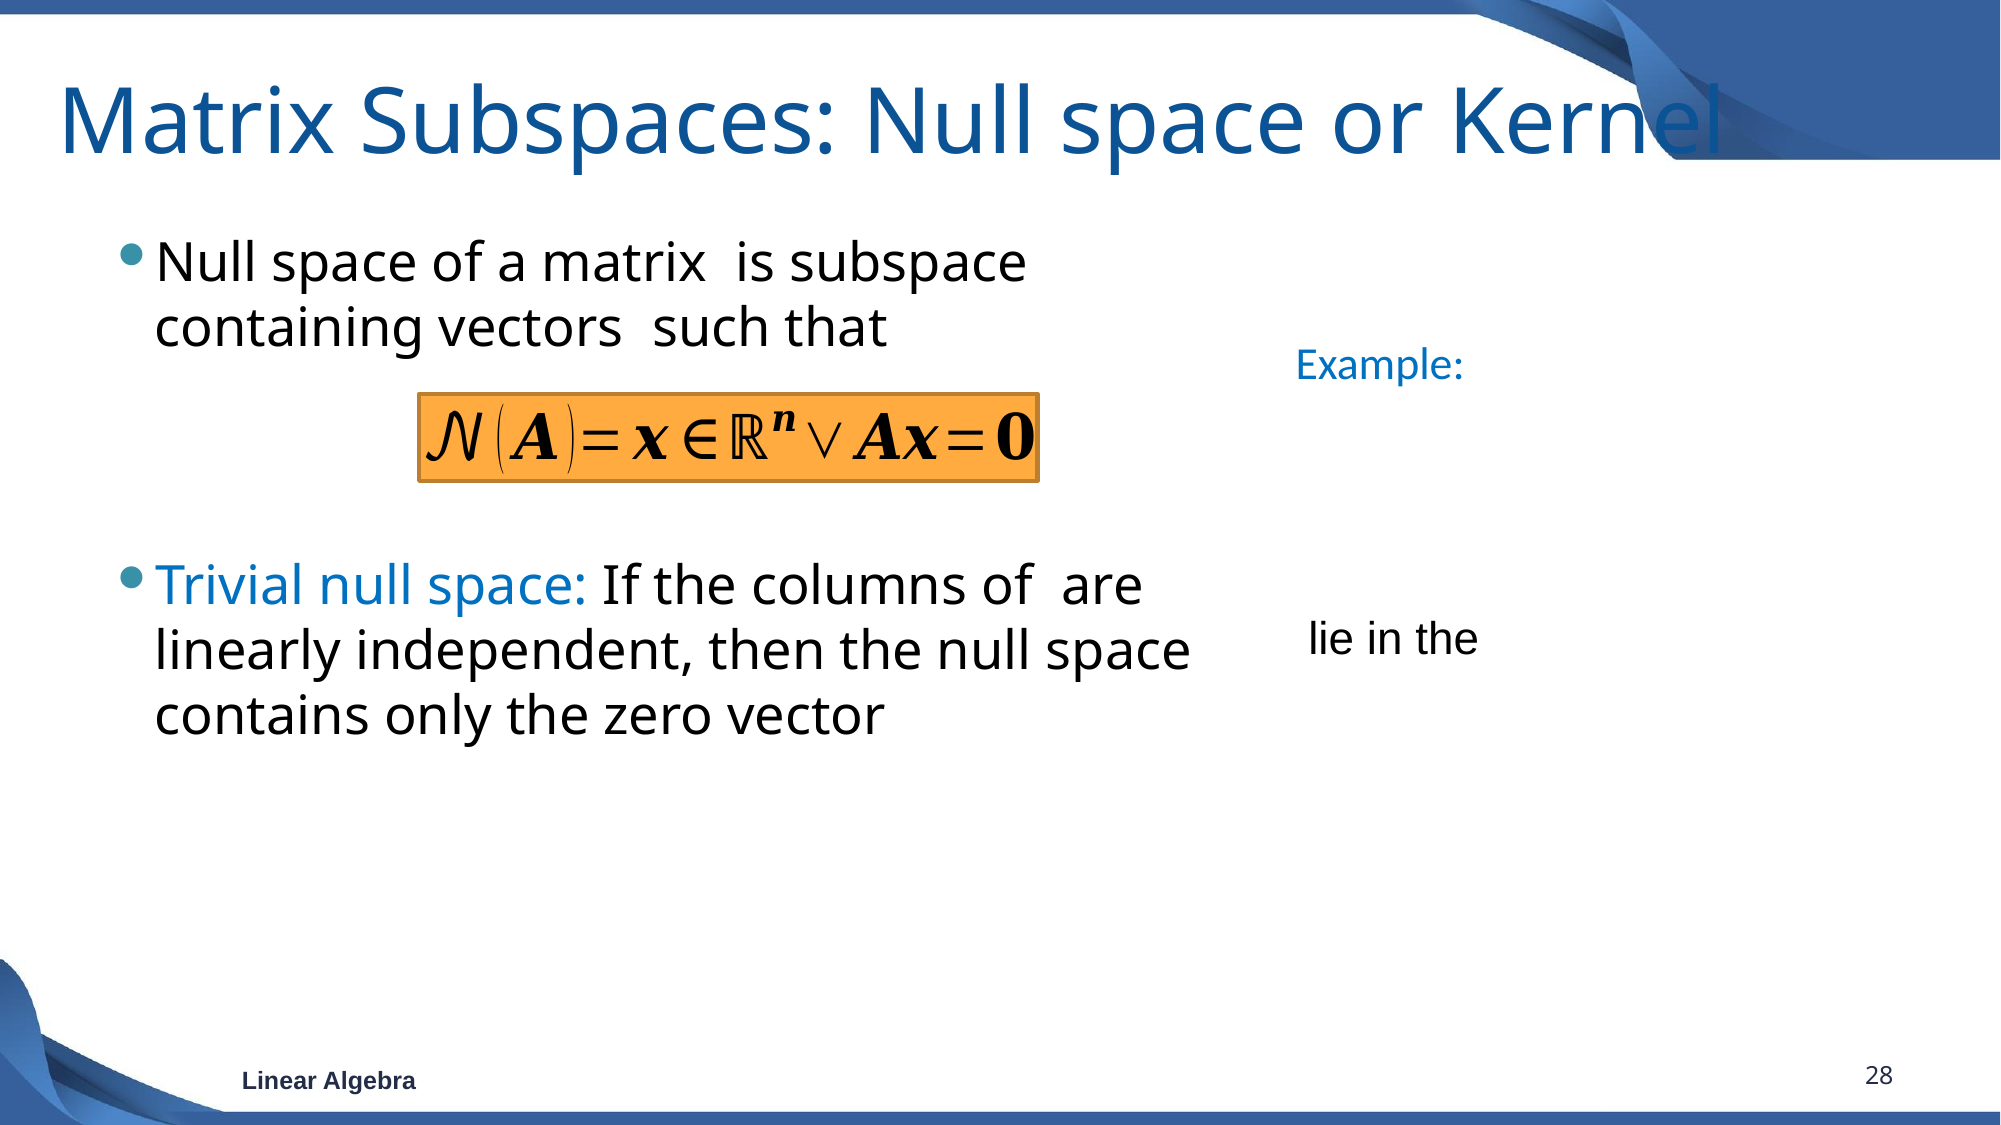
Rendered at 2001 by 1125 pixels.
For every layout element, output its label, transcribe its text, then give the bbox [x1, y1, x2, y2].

picture [0, 0, 2001, 1125]
title Matrix Subspaces: Null space or Kernel [42, 14, 1768, 233]
